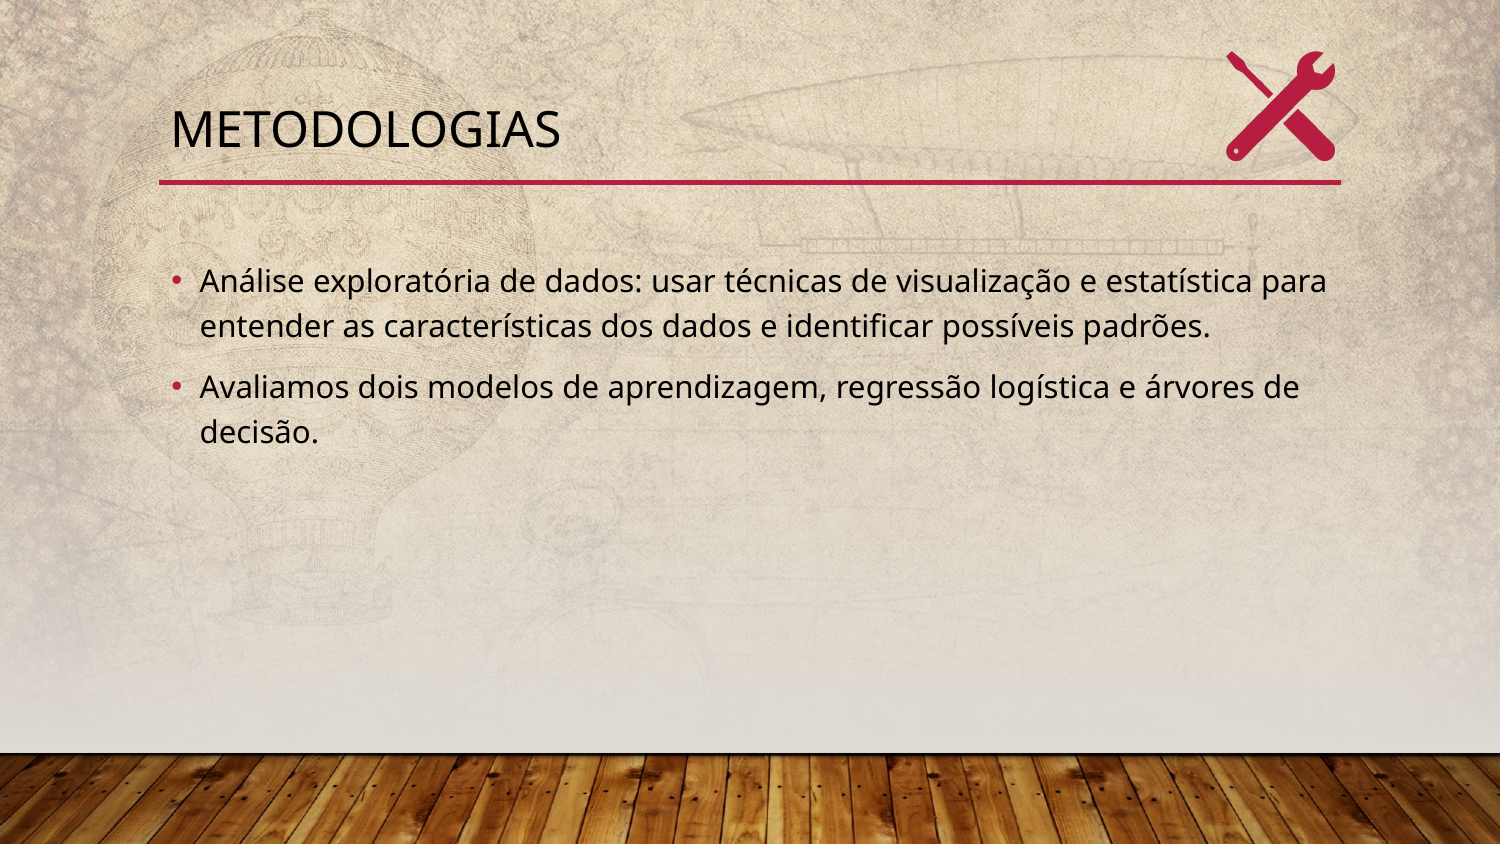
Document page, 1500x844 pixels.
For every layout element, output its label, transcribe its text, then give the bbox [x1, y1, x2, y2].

picture [0, 753, 1500, 844]
picture [1215, 41, 1345, 171]
title METODOLOGIAS [159, 98, 1341, 229]
list Análise exploratória de dados: usar técnicas de visualização e estatística para entender as características dos dados e identificar possíveis padrões. Avaliamos dois modelos de aprendizagem, regressão logística e árvores de decisão. [159, 247, 1341, 673]
